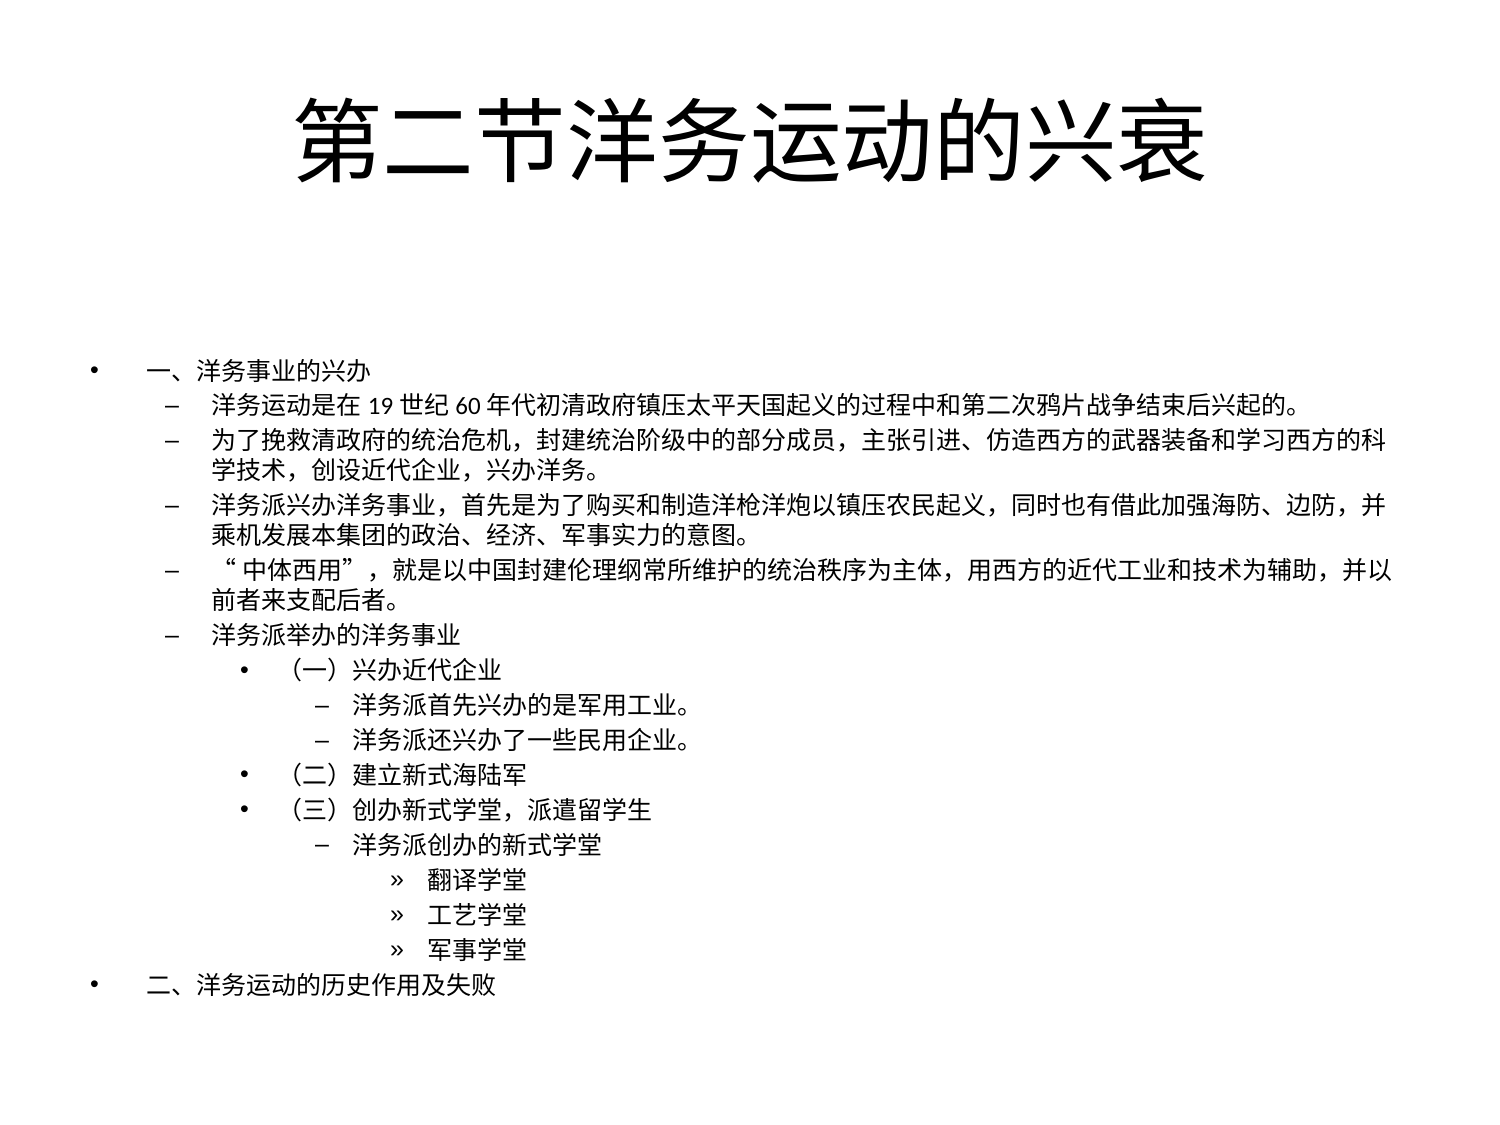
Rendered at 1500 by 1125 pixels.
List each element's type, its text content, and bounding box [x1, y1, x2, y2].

title 第二节洋务运动的兴衰 [75, 45, 1425, 233]
list 一、洋务事业的兴办 洋务运动是在19世纪60年代初清政府镇压太平天国起义的过程中和第二次鸦片战争结束后兴起的。 为了挽救清政府的统治危机，封建统治阶级中的部分成员，主张引进、仿造西方的武器装备和学习西方的科学技术，创设近代企业，兴办洋务。 洋务派兴办洋务事业，首先是为了购买和制造洋枪洋炮以镇压农民起义，同时也有借此加强海防、边防，并乘机发展本集团的政治、经济、军事实力的意图。 “中体西用”，就是以中国封建伦理纲常所维护的统治秩序为主体，用西方的近代工业和技术为辅助，并以前者来支配后者。 洋务派举办的洋务事业 （一）兴办近代企业 洋务派首先兴办的是军用工业。 洋务派还兴办了一些民用企业。 （二）建立新式海陆军 （三）创办新式学堂，派遣留学生 洋务派创办的新式学堂 翻译学堂 工艺学堂 军事学堂 二、洋务运动的历史作用及失败 [75, 262, 1425, 1005]
